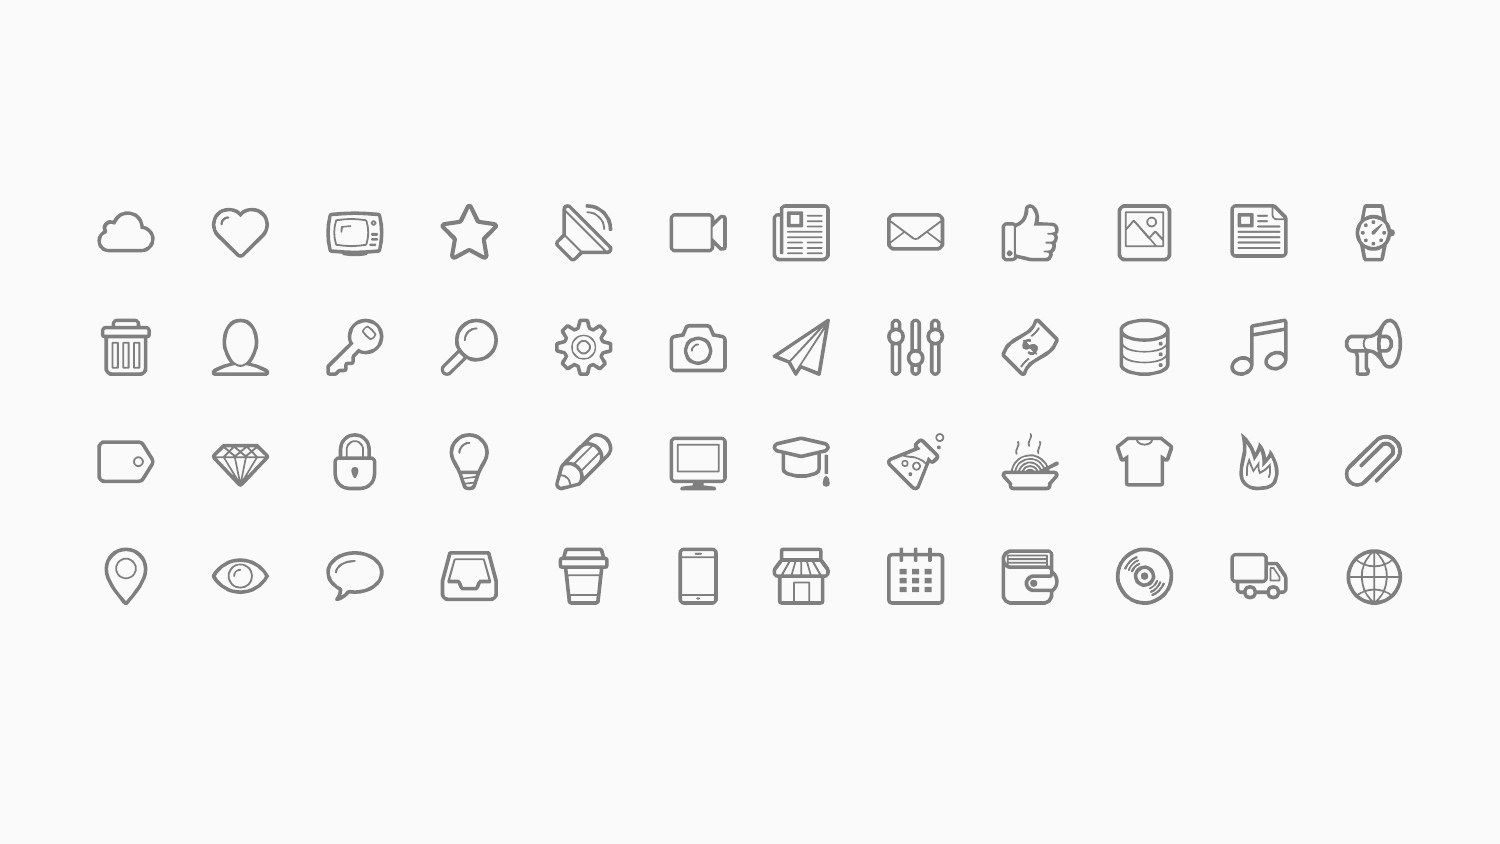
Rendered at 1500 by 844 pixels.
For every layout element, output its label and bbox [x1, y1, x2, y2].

text_box [1115, 547, 1174, 605]
text_box [97, 211, 155, 253]
text_box [887, 213, 945, 251]
text_box [104, 547, 148, 605]
text_box [558, 547, 609, 605]
text_box [554, 318, 613, 377]
text_box [326, 211, 384, 257]
text_box [333, 432, 377, 491]
text_box [1230, 318, 1288, 376]
text_box [555, 433, 613, 491]
text_box [1355, 203, 1396, 262]
text_box [1230, 552, 1288, 600]
text_box [886, 547, 945, 605]
text_box [1119, 318, 1170, 377]
text_box [1117, 203, 1172, 262]
text_box [554, 203, 613, 262]
text_box [326, 318, 384, 377]
text_box [326, 550, 384, 602]
text_box [1346, 549, 1403, 605]
text_box [1344, 434, 1403, 487]
text_box [772, 318, 830, 376]
text_box [772, 203, 831, 262]
text_box [440, 550, 499, 602]
text_box [1115, 436, 1174, 487]
text_box [211, 443, 270, 487]
text_box [97, 439, 155, 484]
text_box [669, 436, 728, 491]
text_box [211, 557, 270, 595]
text_box [1344, 318, 1403, 376]
text_box [440, 204, 498, 260]
text_box [1239, 432, 1279, 491]
text_box [886, 318, 945, 377]
text_box [772, 547, 830, 605]
text_box [772, 436, 831, 487]
text_box [1001, 203, 1059, 262]
text_box [100, 318, 152, 377]
text_box [211, 318, 270, 376]
text_box [669, 323, 728, 373]
text_box [886, 432, 945, 491]
text_box [440, 318, 499, 377]
text_box [669, 213, 727, 253]
text_box [1001, 549, 1059, 605]
text_box [1001, 432, 1059, 491]
text_box [211, 207, 270, 259]
text_box [1230, 203, 1288, 258]
text_box [1001, 318, 1059, 377]
text_box [449, 432, 490, 491]
text_box [678, 547, 719, 605]
